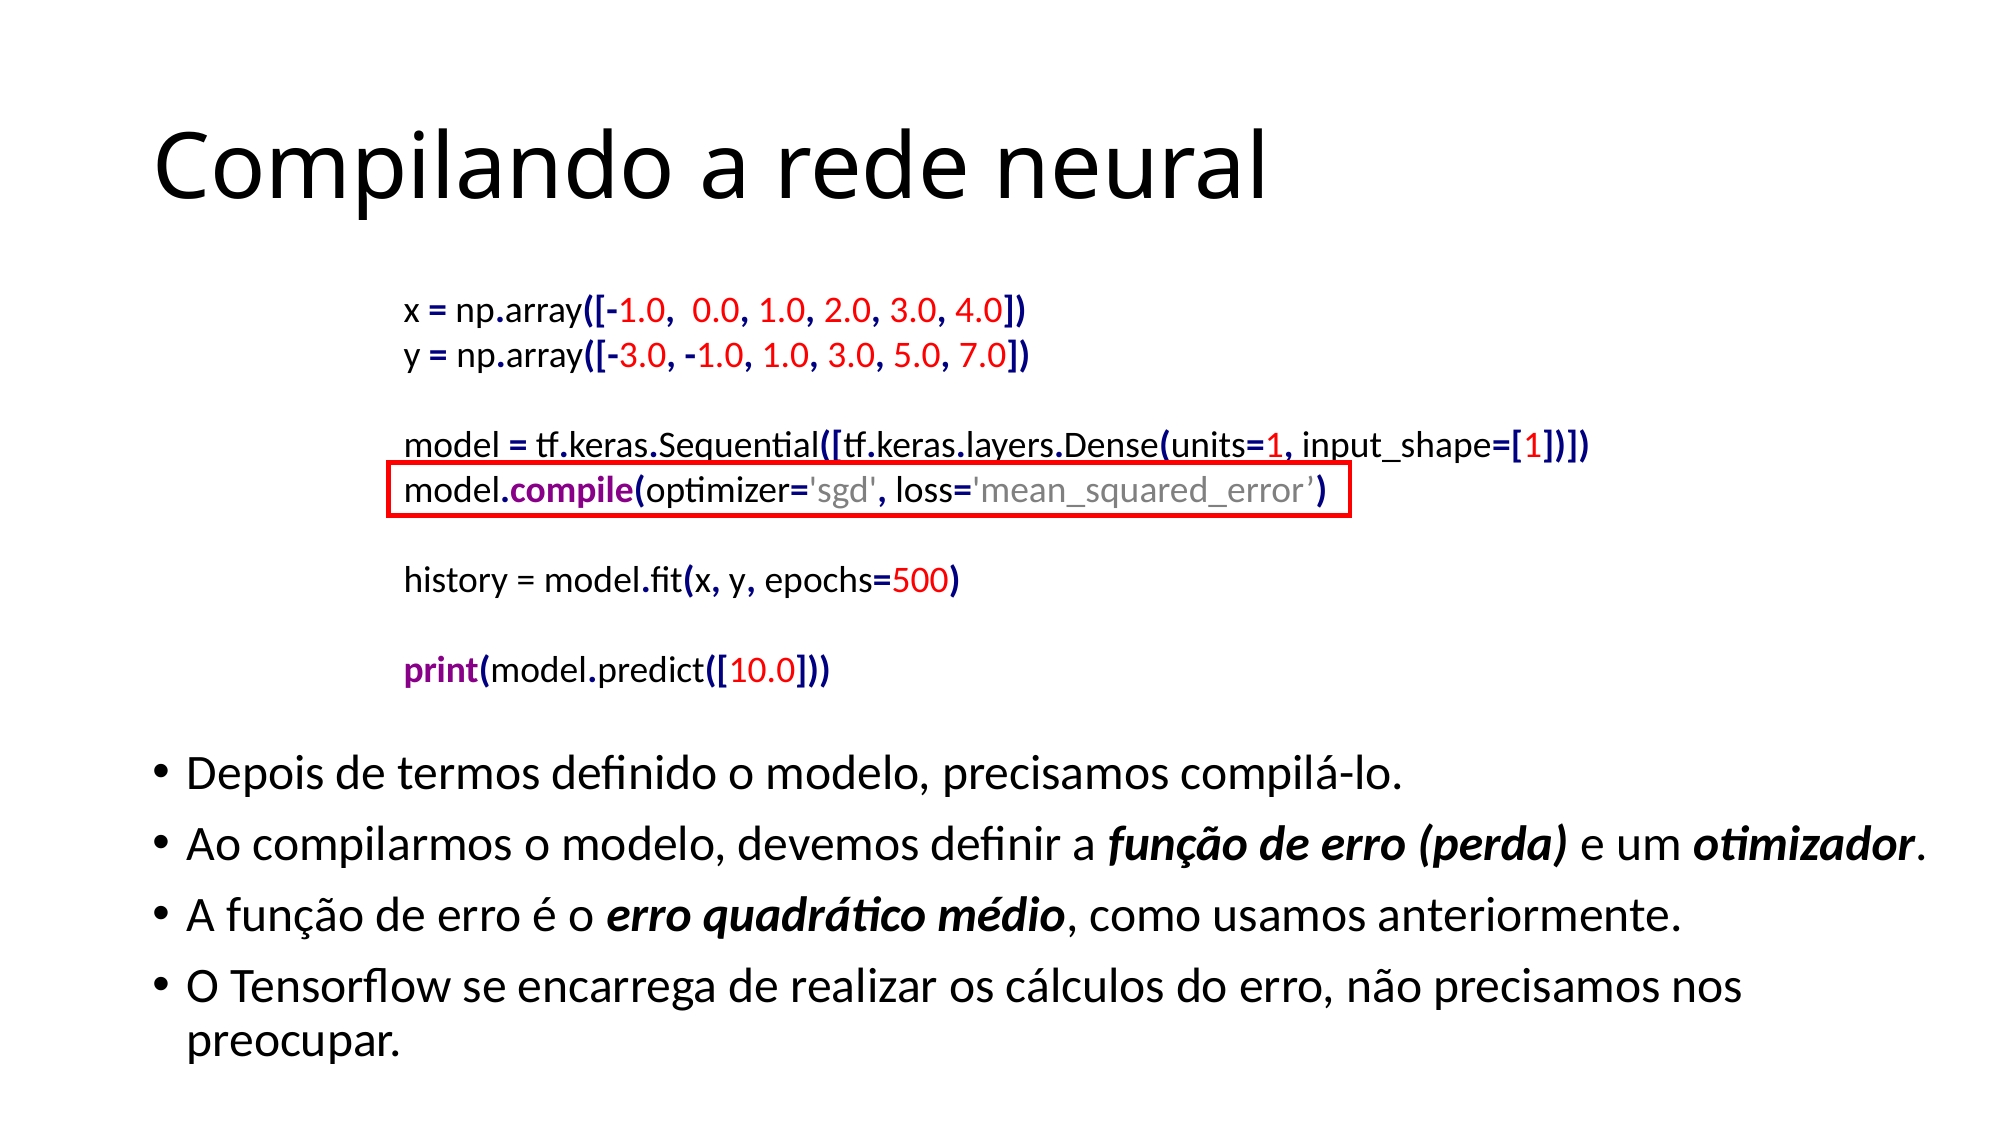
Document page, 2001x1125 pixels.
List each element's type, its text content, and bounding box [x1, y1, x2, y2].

list Depois de termos definido o modelo, precisamos compilá-lo. Ao compilarmos o modelo, devemos definir a função de erro (perda) e um otimizador. A função de erro é o erro quadrático médio, como usamos anteriormente. O Tensorflow se encarrega de realizar os cálculos do erro, não precisamos nos preocupar. [137, 739, 1981, 1125]
text_box x = np.array([-1.0, 0.0, 1.0, 2.0, 3.0, 4.0]) y = np.array([-3.0, -1.0, 1.0, 3.0, 5.0, 7.0]) model = tf.keras.Sequential([tf.keras.layers.Dense(units=1, input_shape=[1])]) model.compile(optimizer='sgd', loss='mean_squared_error’) history = model.fit(x, y, epochs=500) print(model.predict([10.0])) [388, 277, 1612, 697]
text_box [388, 461, 1351, 517]
title Compilando a rede neural [137, 59, 1863, 278]
